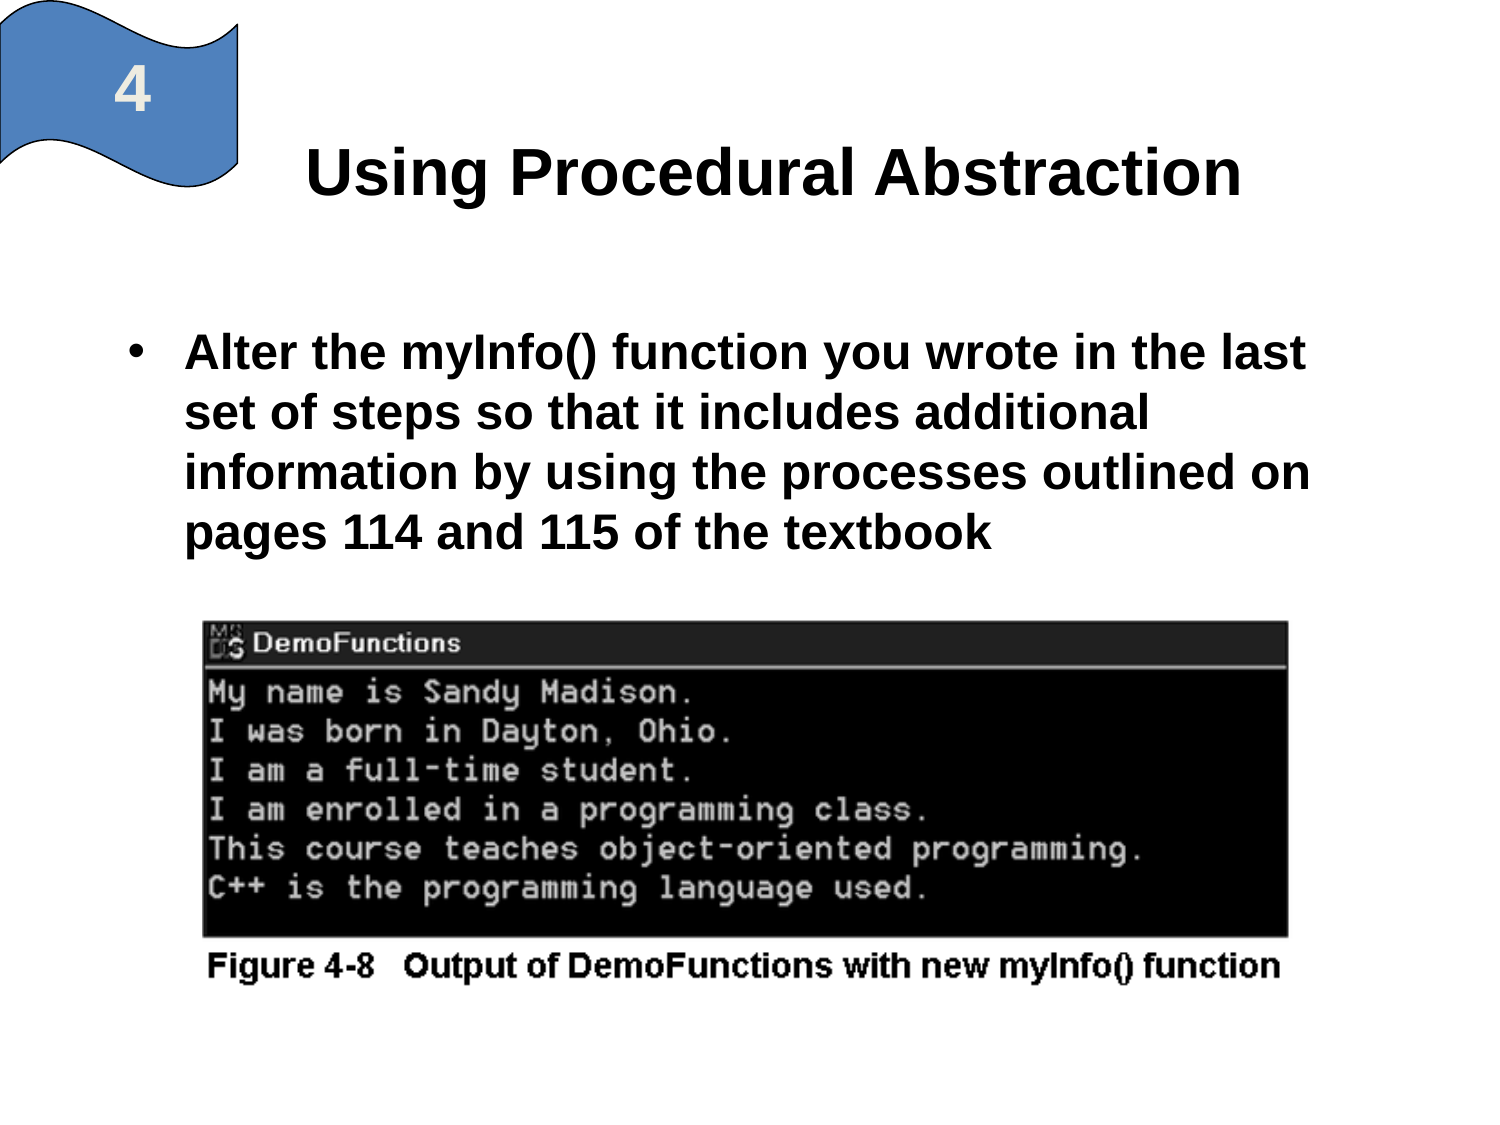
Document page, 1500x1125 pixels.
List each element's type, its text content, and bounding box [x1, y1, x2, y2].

list Alter the myInfo() function you wrote in the last set of steps so that it includes additional information by using the processes outlined on pages 114 and 115 of the textbook [112, 312, 1388, 575]
text_box [0, 0, 238, 187]
title Using Procedural Abstraction [137, 75, 1413, 263]
text_box 4 [100, 36, 167, 132]
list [201, 612, 1298, 1001]
